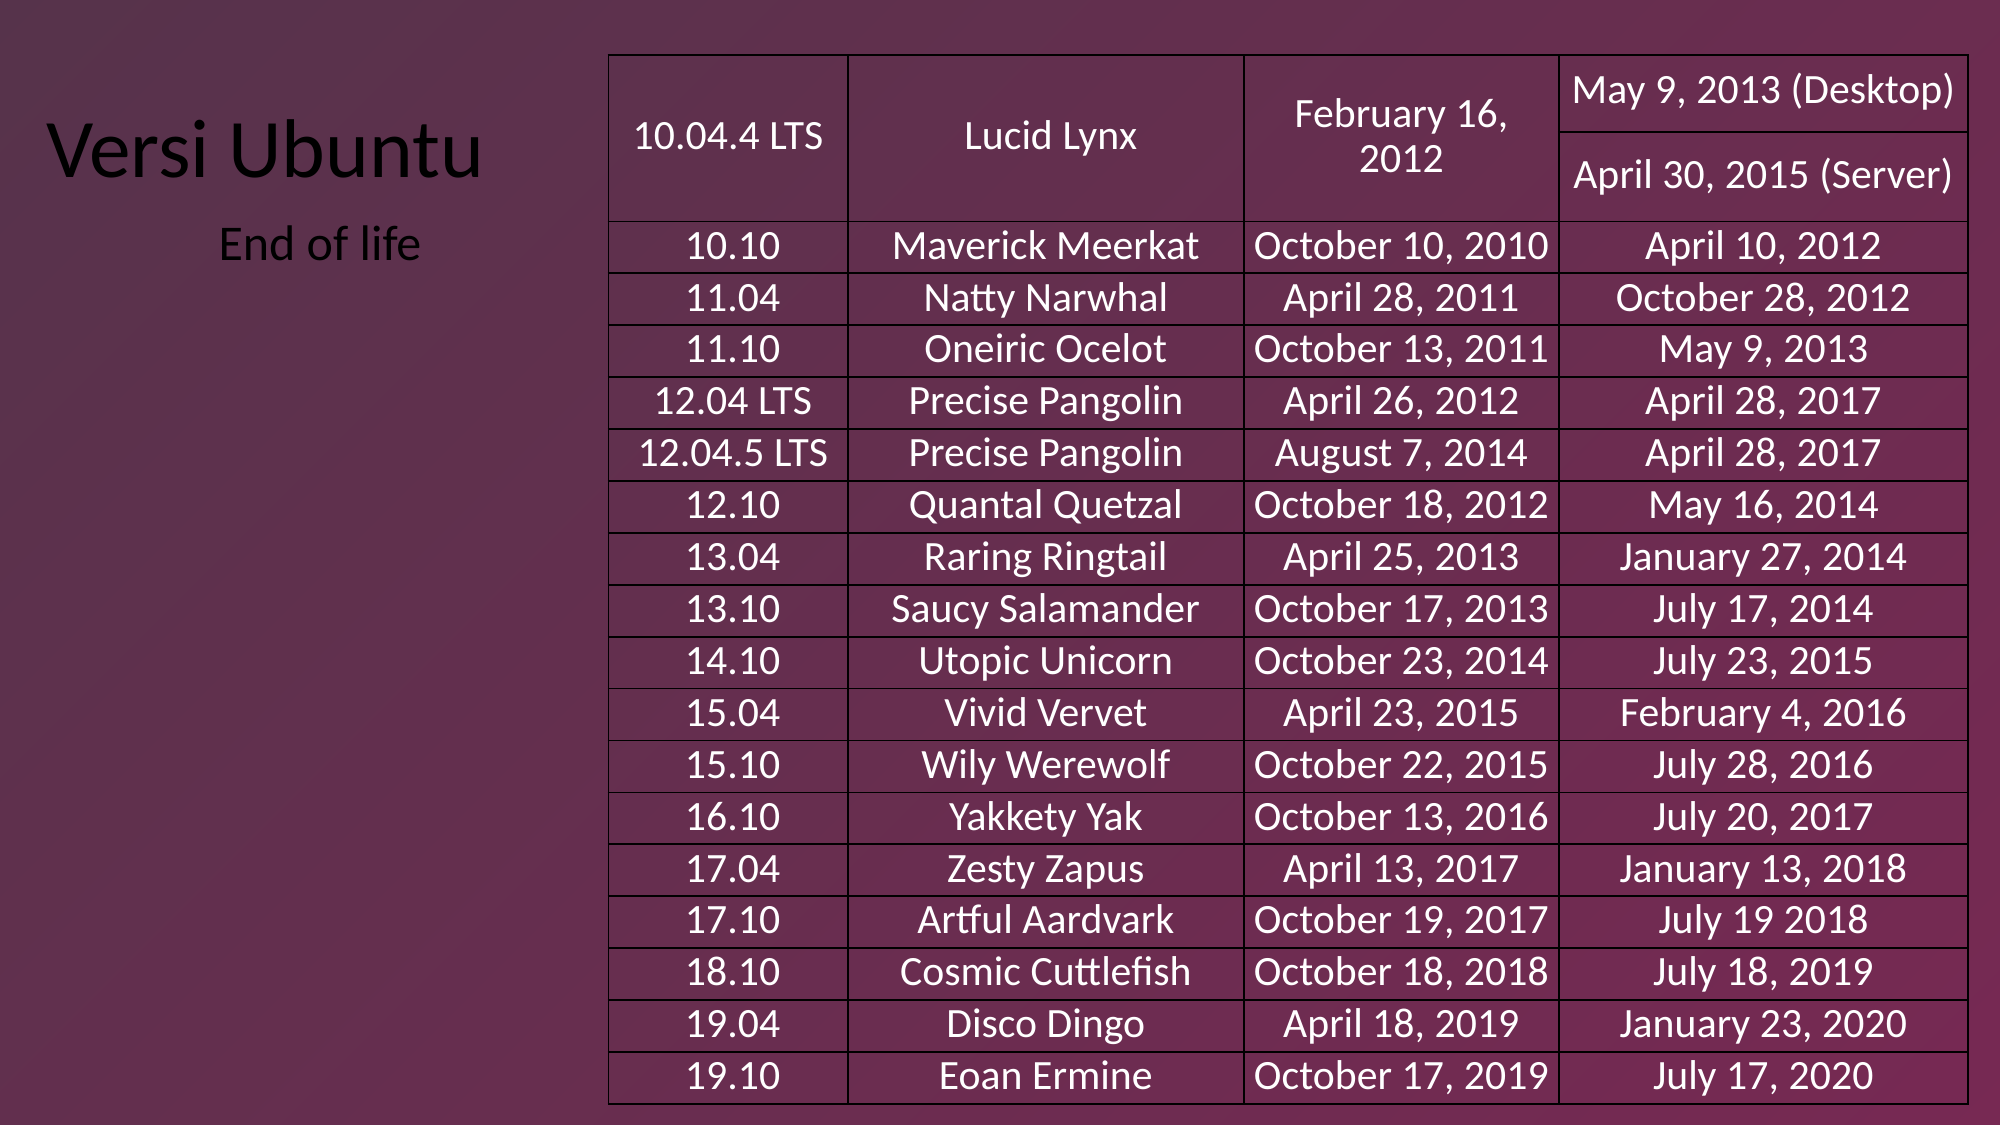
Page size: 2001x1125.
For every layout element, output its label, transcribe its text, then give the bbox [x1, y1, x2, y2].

table_cell Oneiric Ocelot [849, 326, 1243, 376]
table_cell April 25, 2013 [1245, 534, 1558, 584]
table_cell May 9, 2013 [1560, 326, 1967, 376]
table_cell May 16, 2014 [1560, 482, 1967, 532]
table_cell April 26, 2012 [1245, 378, 1558, 428]
table_cell October 13, 2016 [1245, 793, 1558, 843]
table_cell April 13, 2017 [1245, 845, 1558, 895]
table_cell October 28, 2012 [1560, 274, 1967, 324]
table_cell August 7, 2014 [1245, 430, 1558, 480]
table_cell 13.10 [609, 586, 847, 636]
table_cell 12.10 [609, 482, 847, 532]
table_cell 14.10 [609, 638, 847, 688]
table_cell February 4, 2016 [1560, 689, 1967, 740]
table_cell October 22, 2015 [1245, 741, 1558, 792]
text_box End of life [197, 198, 443, 278]
table_header May 9, 2013 (Desktop) [1560, 56, 1967, 131]
table_cell Precise Pangolin [849, 430, 1243, 480]
table_header February 16, 2012 [1245, 56, 1558, 221]
text_box Versi Ubuntu [31, 80, 609, 202]
table_cell Wily Werewolf [849, 741, 1243, 792]
table_header Lucid Lynx [849, 56, 1243, 221]
table_cell Precise Pangolin [849, 378, 1243, 428]
table_cell Yakkety Yak [849, 793, 1243, 843]
table_cell Cosmic Cuttlefish [849, 949, 1243, 999]
table_cell October 18, 2018 [1245, 949, 1558, 999]
table_cell 16.10 [609, 793, 847, 843]
table_cell July 18, 2019 [1560, 949, 1967, 999]
table_cell 11.10 [609, 326, 847, 376]
table_cell April 18, 2019 [1245, 1001, 1558, 1051]
table_cell Eoan Ermine [849, 1053, 1243, 1103]
table_cell 13.04 [609, 534, 847, 584]
table_cell January 23, 2020 [1560, 1001, 1967, 1051]
table_cell October 18, 2012 [1245, 482, 1558, 532]
table_cell October 23, 2014 [1245, 638, 1558, 688]
table_cell October 17, 2013 [1245, 586, 1558, 636]
table_cell 18.10 [609, 949, 847, 999]
table_cell January 27, 2014 [1560, 534, 1967, 584]
table_cell 15.04 [609, 689, 847, 740]
table_cell 12.04.5 LTS [609, 430, 847, 480]
table_cell 15.10 [609, 741, 847, 792]
table_cell October 13, 2011 [1245, 326, 1558, 376]
table_cell 11.04 [609, 274, 847, 324]
table_cell 19.10 [609, 1053, 847, 1103]
table_cell July 17, 2014 [1560, 586, 1967, 636]
table_cell July 20, 2017 [1560, 793, 1967, 843]
table_cell April 28, 2011 [1245, 274, 1558, 324]
table_cell Quantal Quetzal [849, 482, 1243, 532]
table_cell Maverick Meerkat [849, 222, 1243, 272]
table_cell Vivid Vervet [849, 689, 1243, 740]
table_cell April 10, 2012 [1560, 222, 1967, 272]
table_cell Artful Aardvark [849, 897, 1243, 947]
table_cell July 28, 2016 [1560, 741, 1967, 792]
table_cell April 23, 2015 [1245, 689, 1558, 740]
table_cell April 28, 2017 [1560, 378, 1967, 428]
table_cell 19.04 [609, 1001, 847, 1051]
table_cell Natty Narwhal [849, 274, 1243, 324]
table_cell January 13, 2018 [1560, 845, 1967, 895]
table_cell July 19 2018 [1560, 897, 1967, 947]
table_cell Saucy Salamander [849, 586, 1243, 636]
table_cell 10.10 [609, 222, 847, 272]
table_cell 12.04 LTS [609, 378, 847, 428]
table_cell October 10, 2010 [1245, 222, 1558, 272]
table_header 10.04.4 LTS [609, 56, 847, 221]
table_cell April 28, 2017 [1560, 430, 1967, 480]
table_cell October 19, 2017 [1245, 897, 1558, 947]
table_cell Utopic Unicorn [849, 638, 1243, 688]
table_cell October 17, 2019 [1245, 1053, 1558, 1103]
table_cell 17.10 [609, 897, 847, 947]
table_cell Zesty Zapus [849, 845, 1243, 895]
table_cell 17.04 [609, 845, 847, 895]
table_cell Raring Ringtail [849, 534, 1243, 584]
table_cell July 17, 2020 [1560, 1053, 1967, 1103]
table_cell July 23, 2015 [1560, 638, 1967, 688]
table_cell Disco Dingo [849, 1001, 1243, 1051]
table_cell April 30, 2015 (Server) [1560, 133, 1967, 221]
